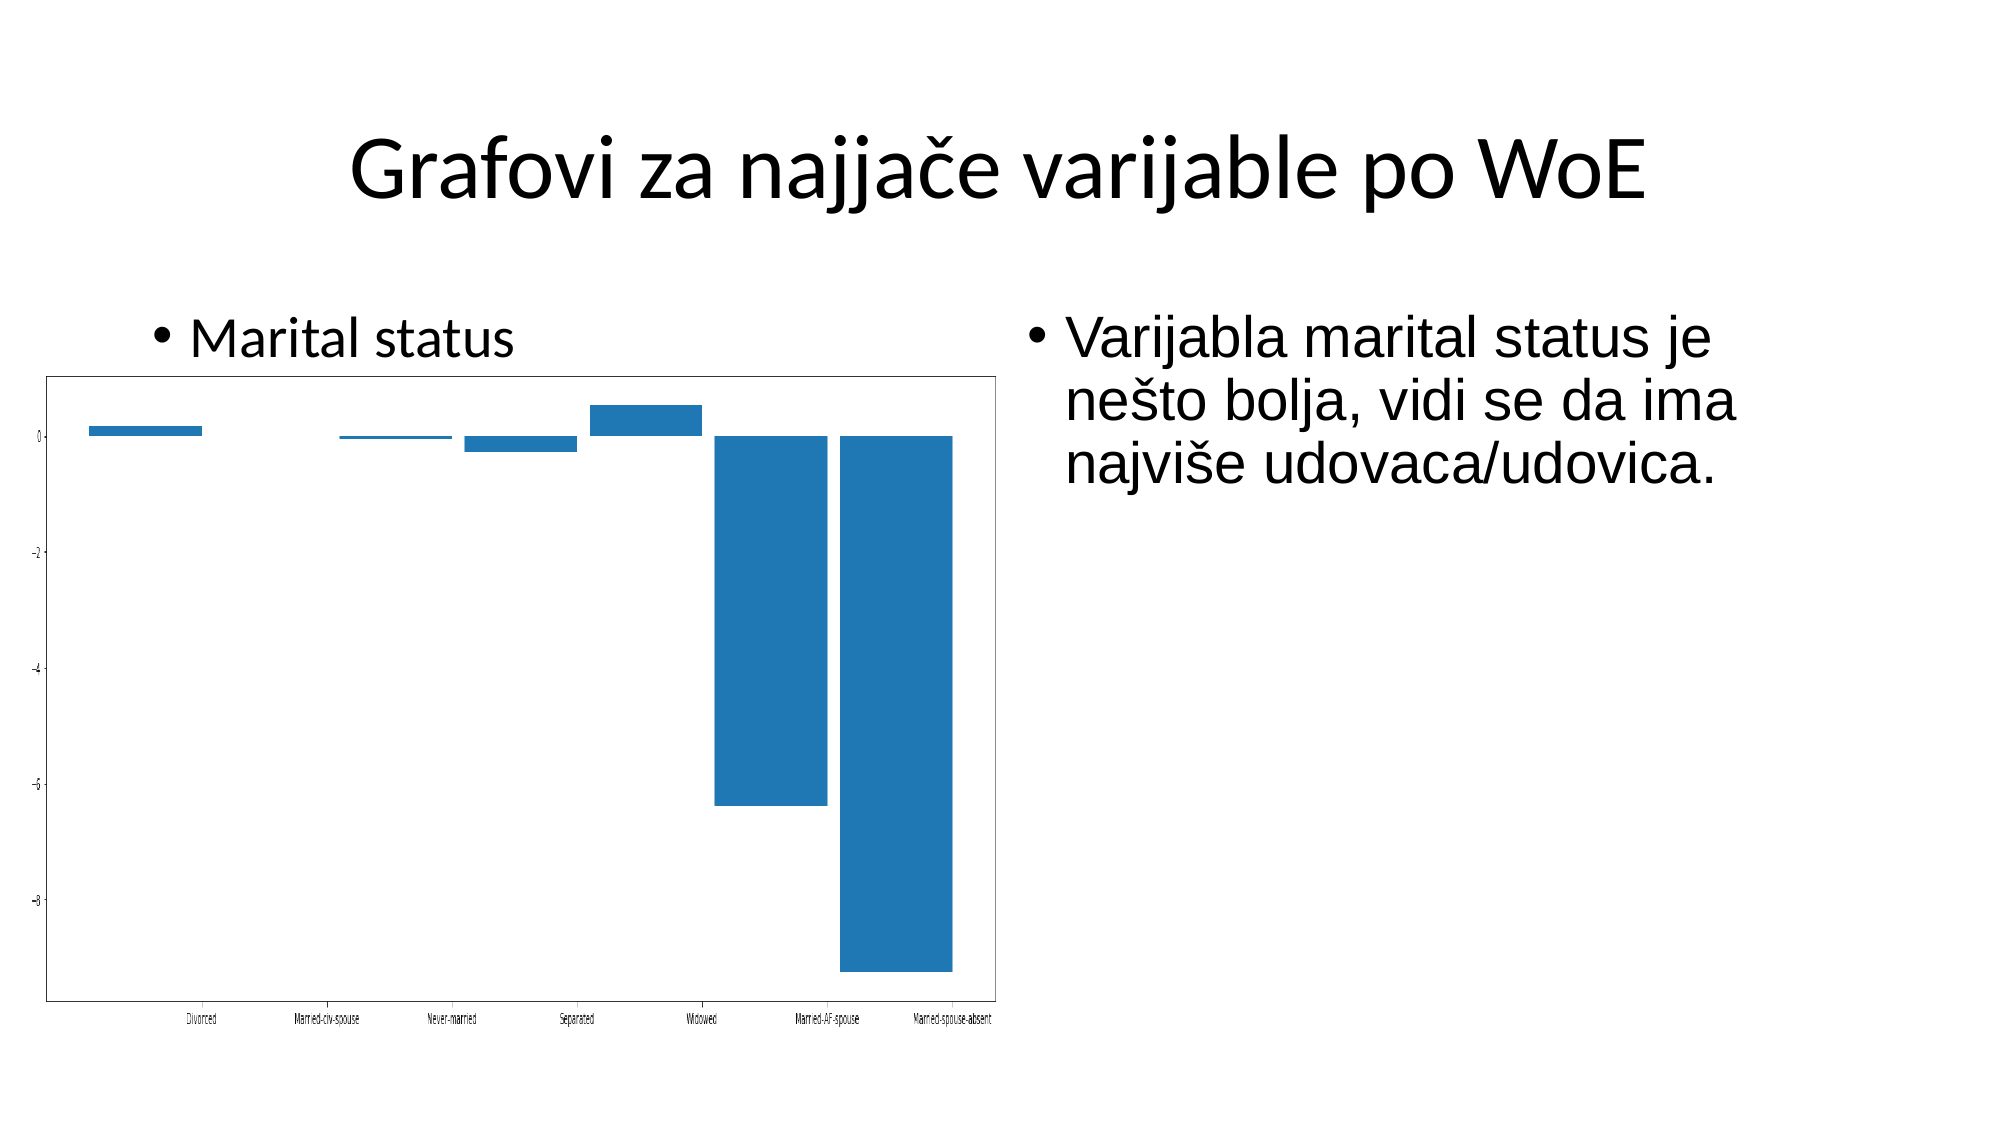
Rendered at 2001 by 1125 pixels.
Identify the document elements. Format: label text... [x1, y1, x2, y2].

picture [26, 362, 1002, 1036]
title Grafovi za najjače varijable po WoE [137, 59, 1863, 278]
list Varijabla marital status je nešto bolja, vidi se da ima najviše udovaca/udovica. [1012, 299, 1863, 1014]
list Marital status [137, 299, 988, 362]
